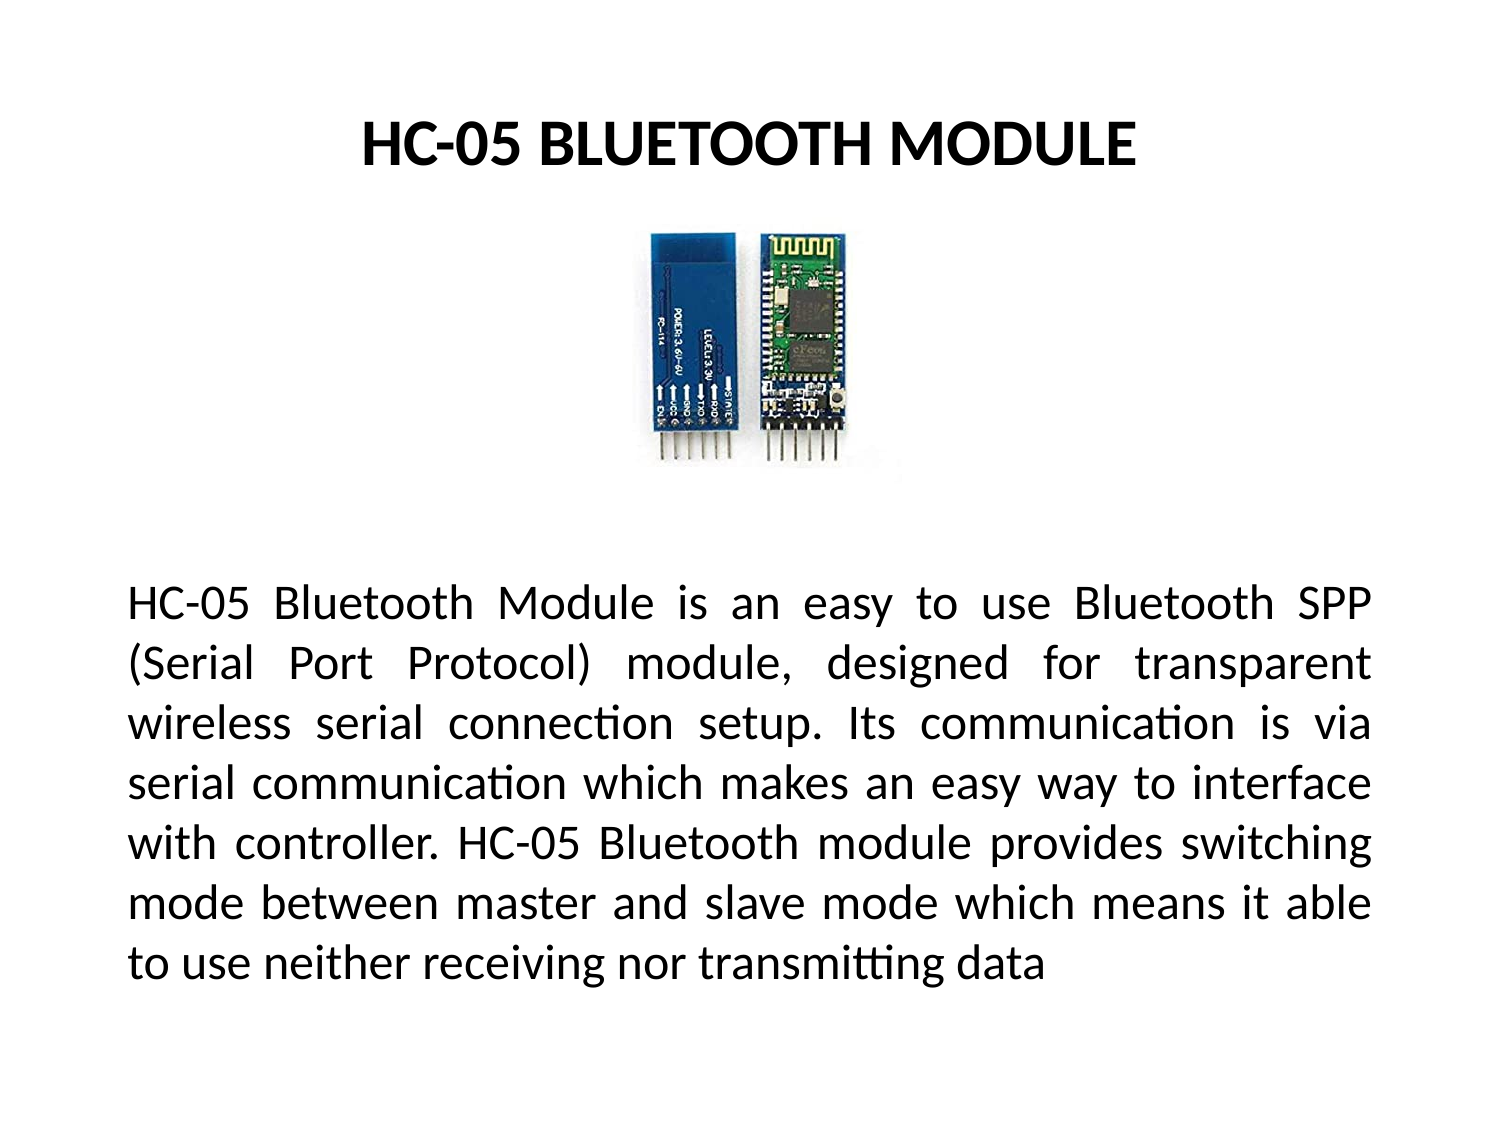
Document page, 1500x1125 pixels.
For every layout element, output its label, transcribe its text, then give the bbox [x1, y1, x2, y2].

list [587, 187, 919, 513]
title HC-05 BLUETOOTH MODULE [75, 45, 1425, 233]
text_box HC-05 Bluetooth Module is an easy to use Bluetooth SPP (Serial Port Protocol) module, designed for transparent wireless serial connection setup. Its communication is via serial communication which makes an easy way to interface with controller. HC-05 Bluetooth module provides switching mode between master and slave mode which means it able to use neither receiving nor transmitting data [112, 562, 1388, 1043]
